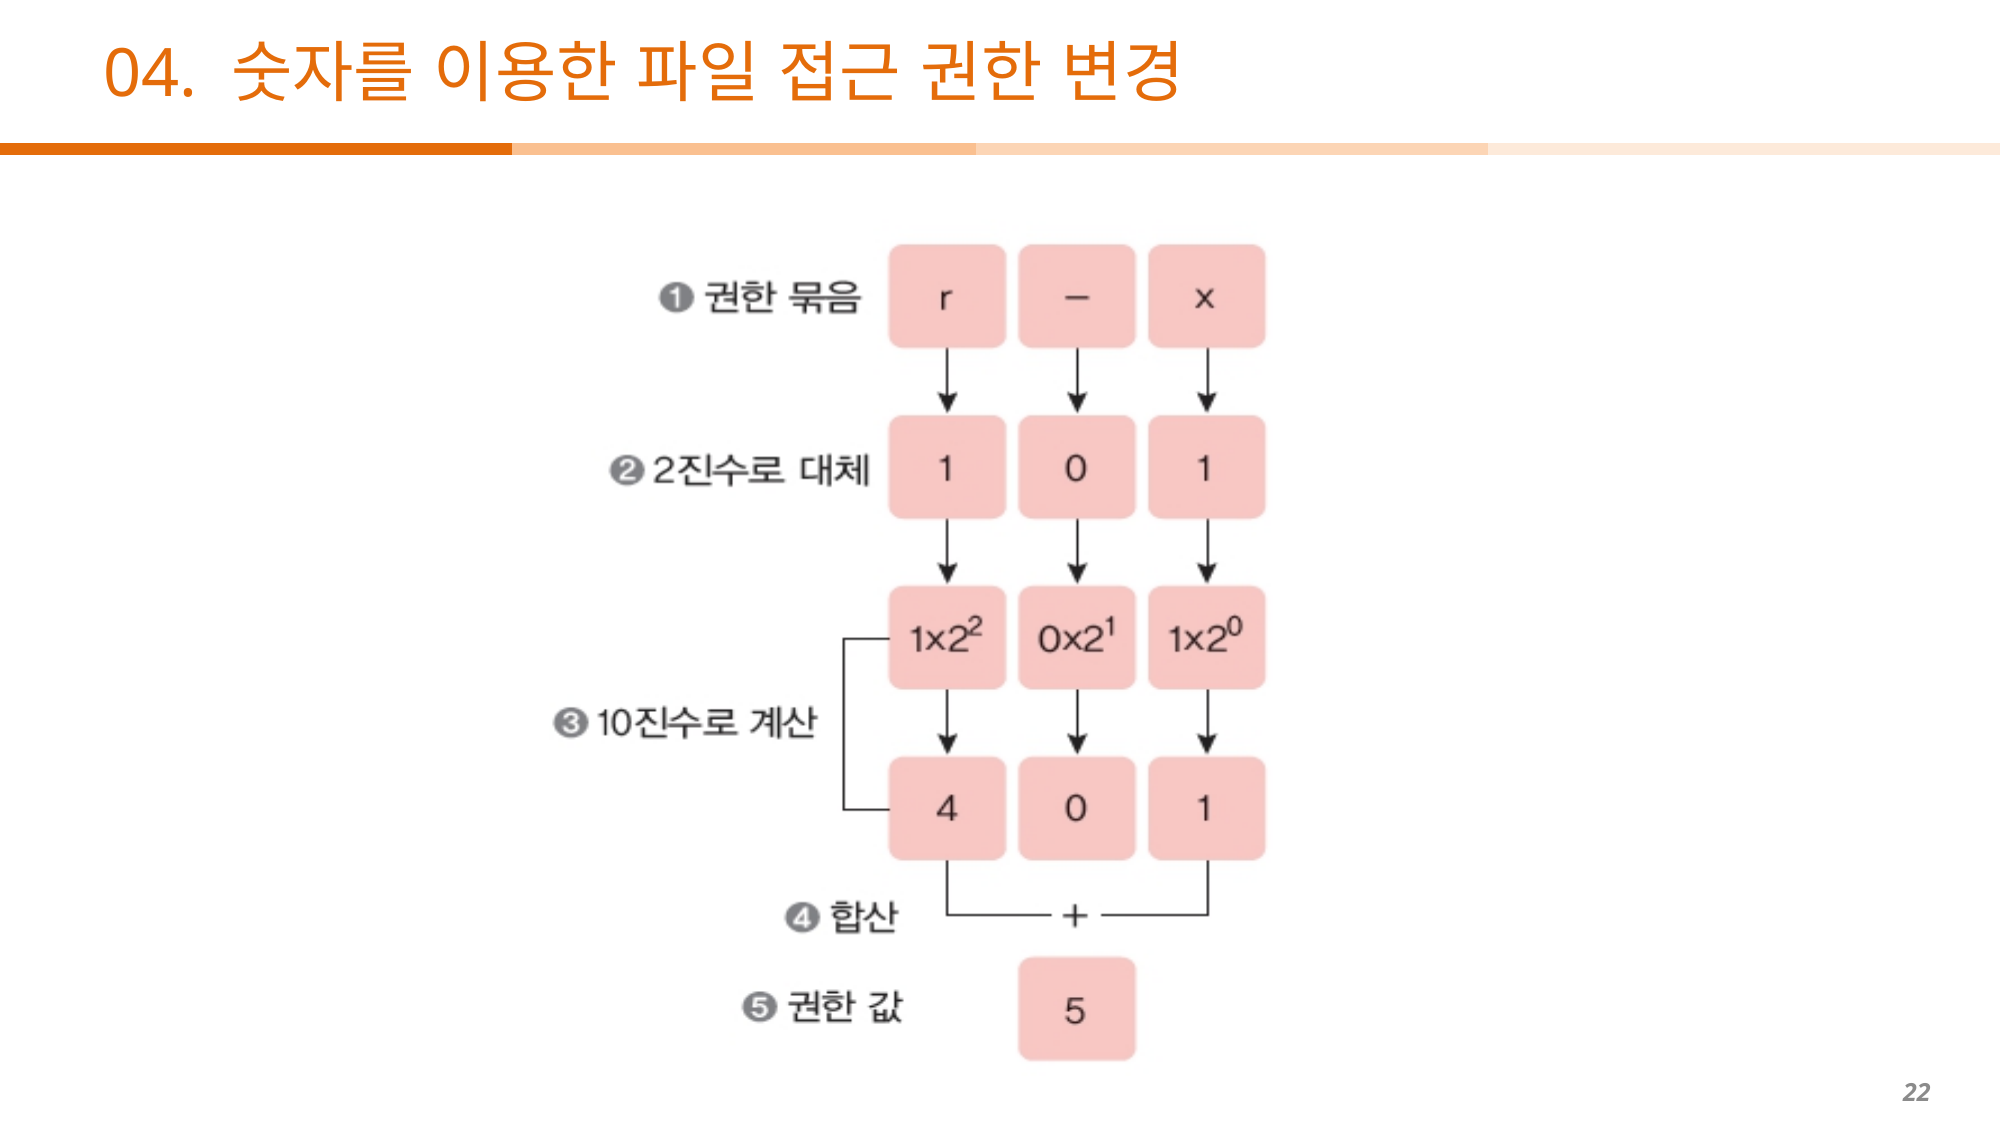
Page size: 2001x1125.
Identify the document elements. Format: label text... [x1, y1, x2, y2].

picture [515, 219, 1331, 1076]
title 04. 숫자를 이용한 파일 접근 권한 변경 [88, 18, 1920, 122]
